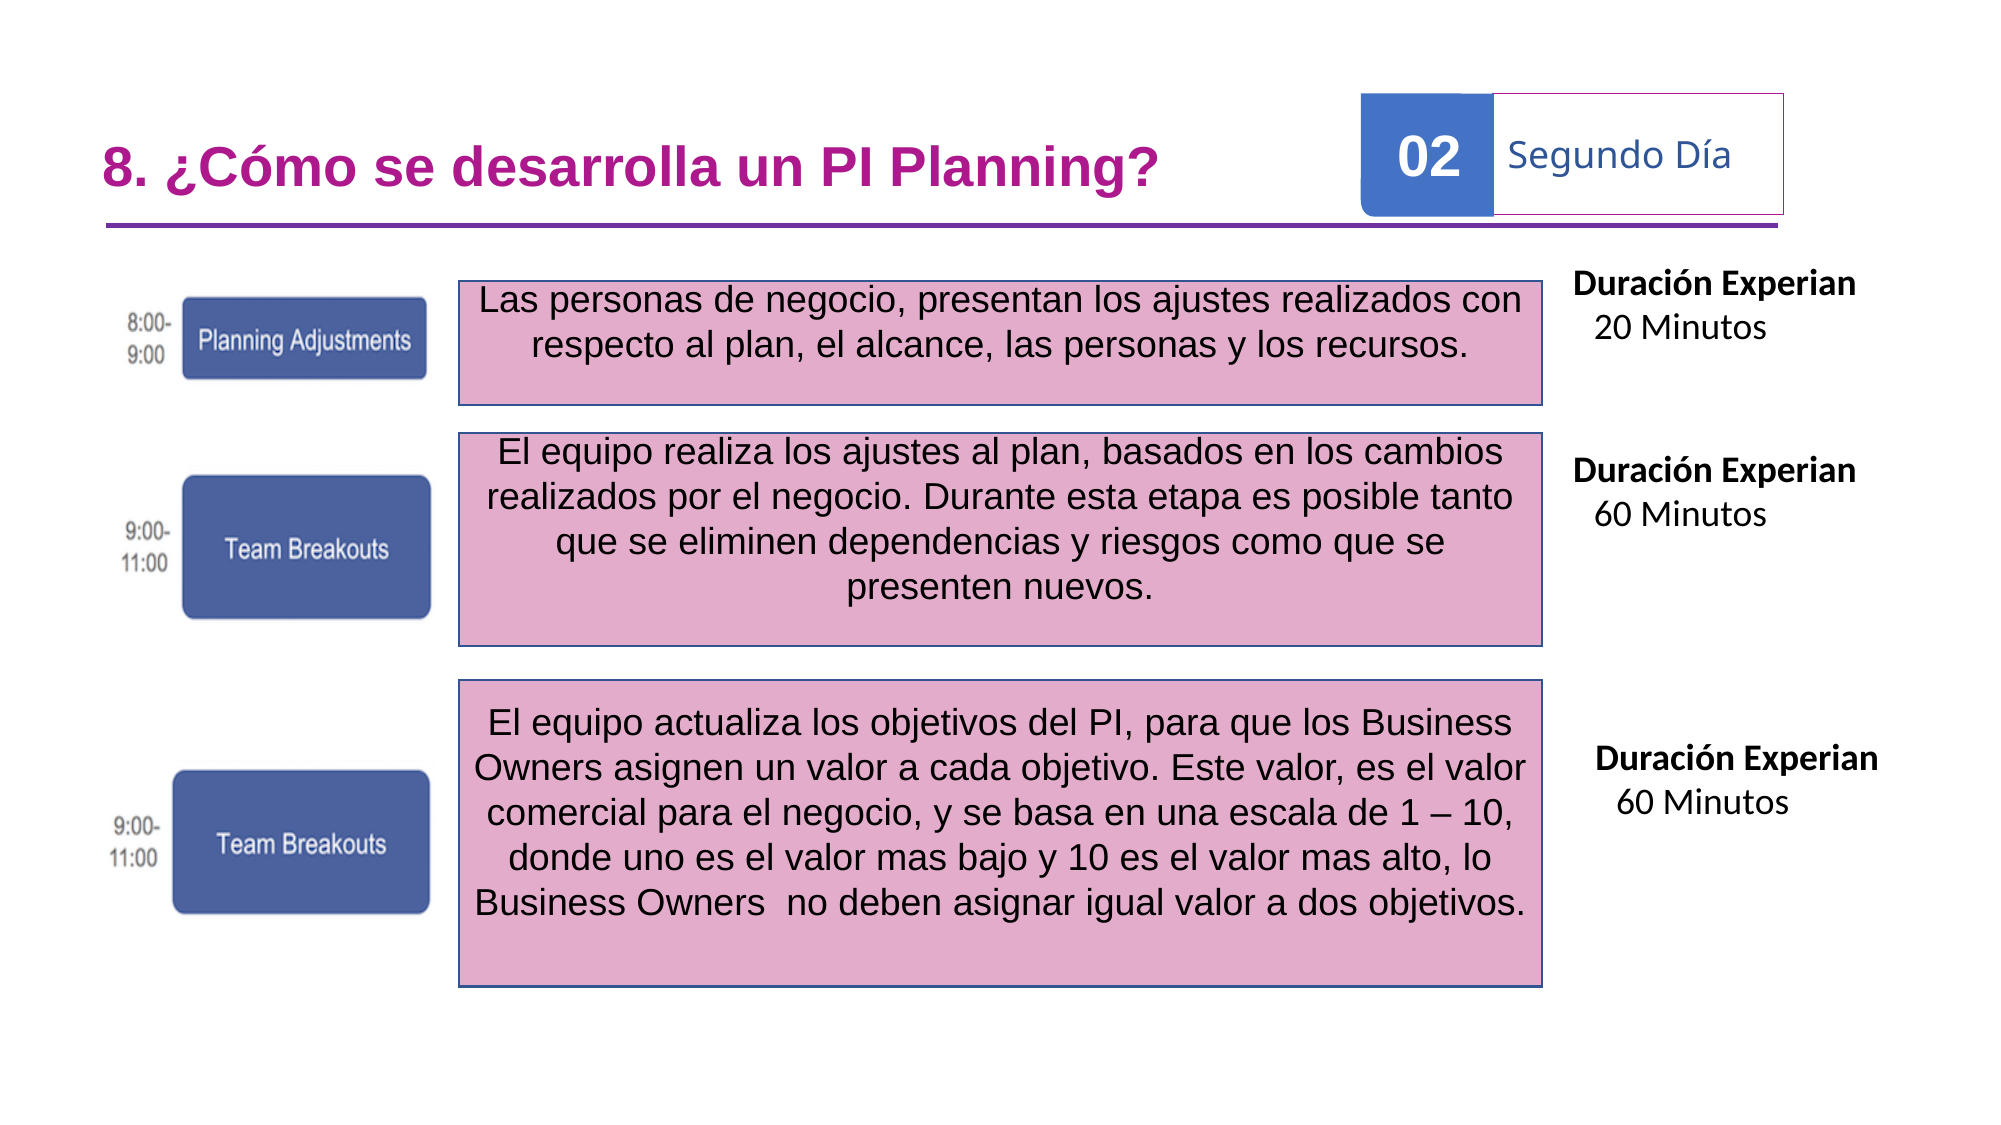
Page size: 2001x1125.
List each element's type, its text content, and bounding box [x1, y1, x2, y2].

text_box 8. ¿Cómo se desarrolla un PI Planning? [87, 122, 1363, 215]
text_box 20 Minutos [1579, 294, 1896, 355]
text_box Duración Experian [1558, 250, 1873, 311]
text_box Duración Experian [1558, 437, 1873, 497]
text_box Las personas de negocio, presentan los ajustes realizados con respecto al plan, el alcance, las personas y los recursos. [458, 280, 1543, 406]
text_box [1359, 92, 1363, 212]
text_box 02 [1363, 91, 1497, 215]
text_box 60 Minutos [1601, 769, 1918, 830]
picture [105, 286, 460, 386]
picture [105, 760, 460, 922]
text_box El equipo realiza los ajustes al plan, basados en los cambios realizados por el negocio. Durante esta etapa es posible tanto que se eliminen dependencias y riesgos como que se presenten nuevos. [458, 432, 1543, 647]
picture [117, 465, 460, 627]
text_box 60 Minutos [1579, 481, 1896, 541]
text_box Segundo Día [1497, 93, 1784, 215]
text_box Duración Experian [1580, 725, 1895, 786]
text_box El equipo actualiza los objetivos del PI, para que los Business Owners asignen un valor a cada objetivo. Este valor, es el valor comercial para el negocio, y se basa en una escala de 1 – 10, donde uno es el valor mas bajo y 10 es el valor mas alto, lo Business Owners no deben asignar igual valor a dos objetivos. [458, 679, 1543, 988]
